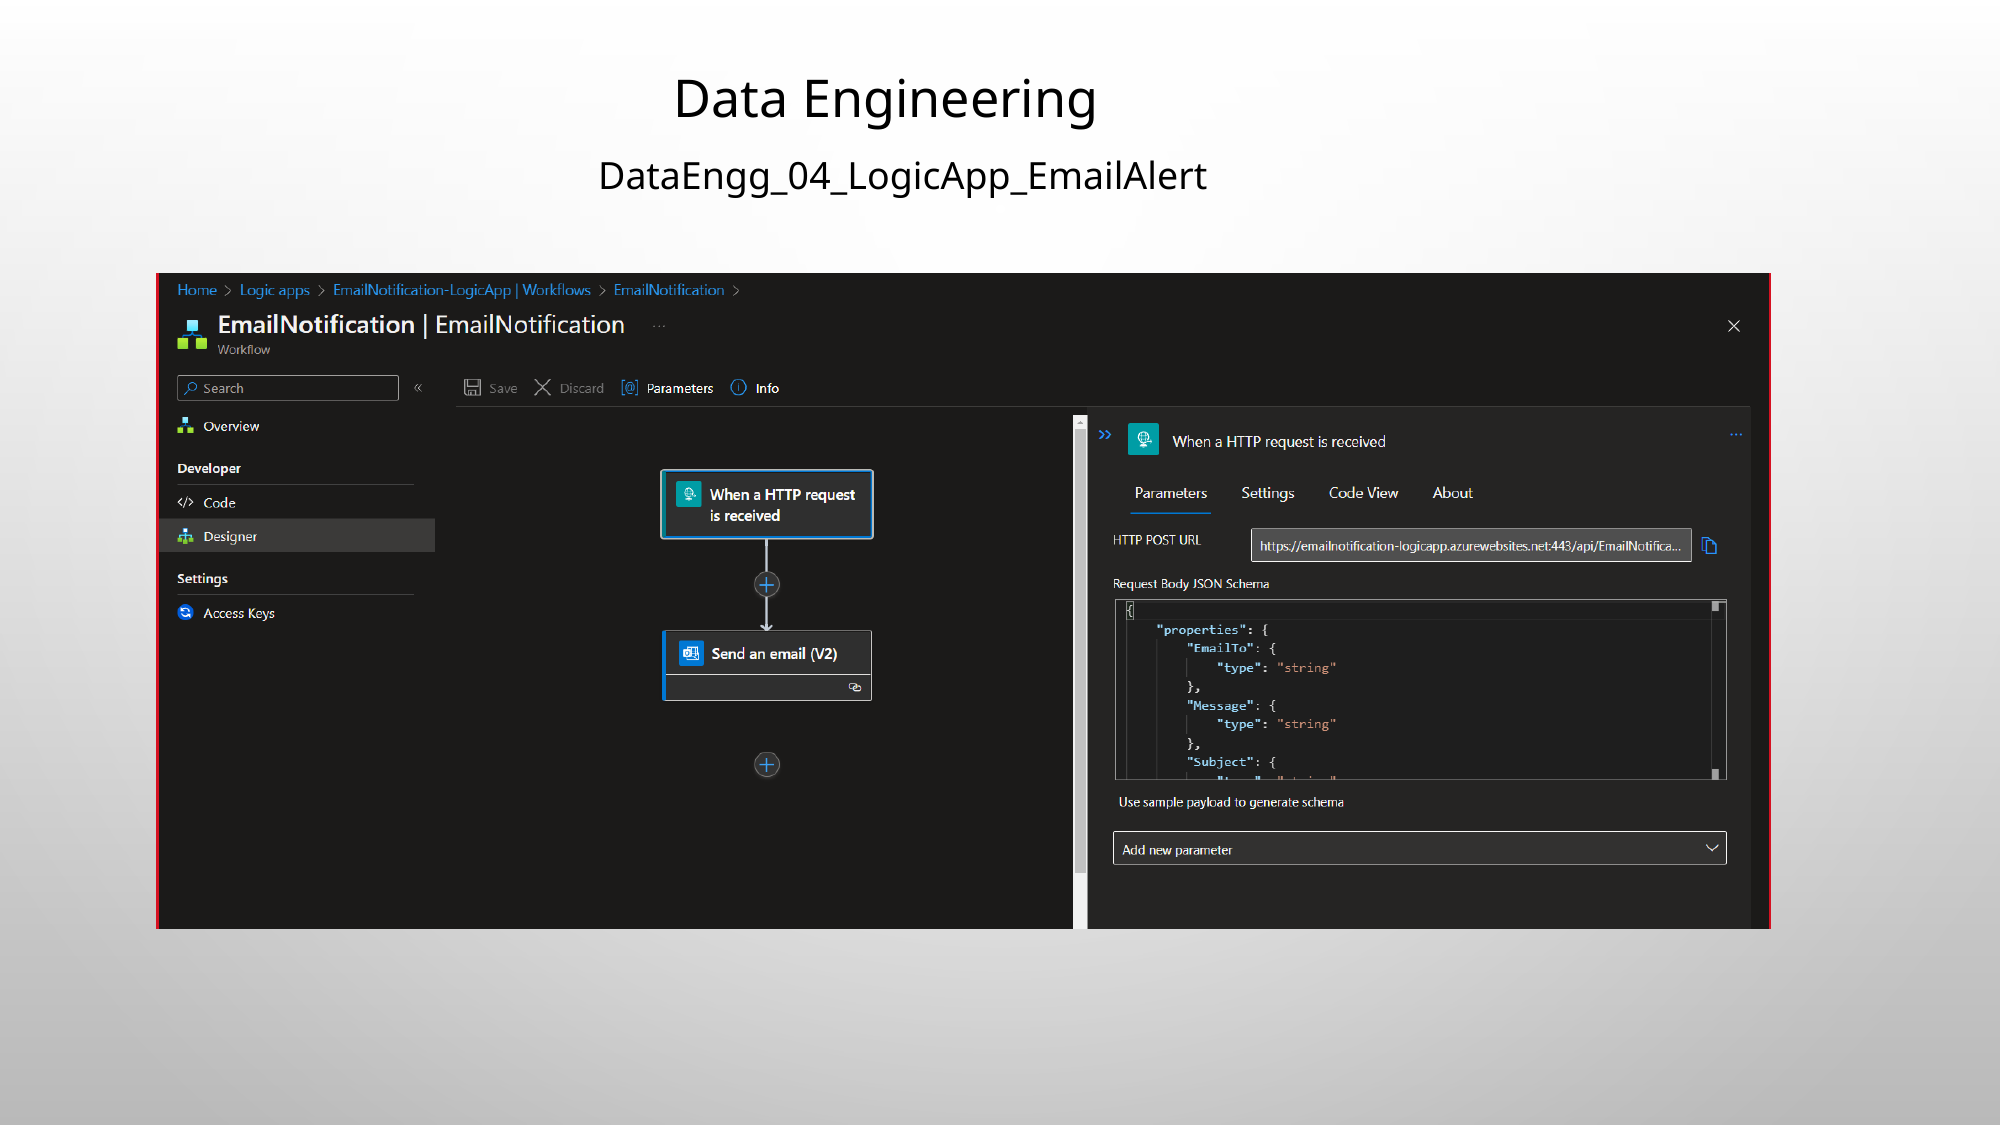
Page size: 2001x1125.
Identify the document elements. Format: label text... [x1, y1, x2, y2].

text_box DataEngg_04_LogicApp_EmailAlert [583, 144, 1584, 204]
picture [0, 0, 2000, 1125]
text_box Data Engineering [658, 58, 1132, 136]
